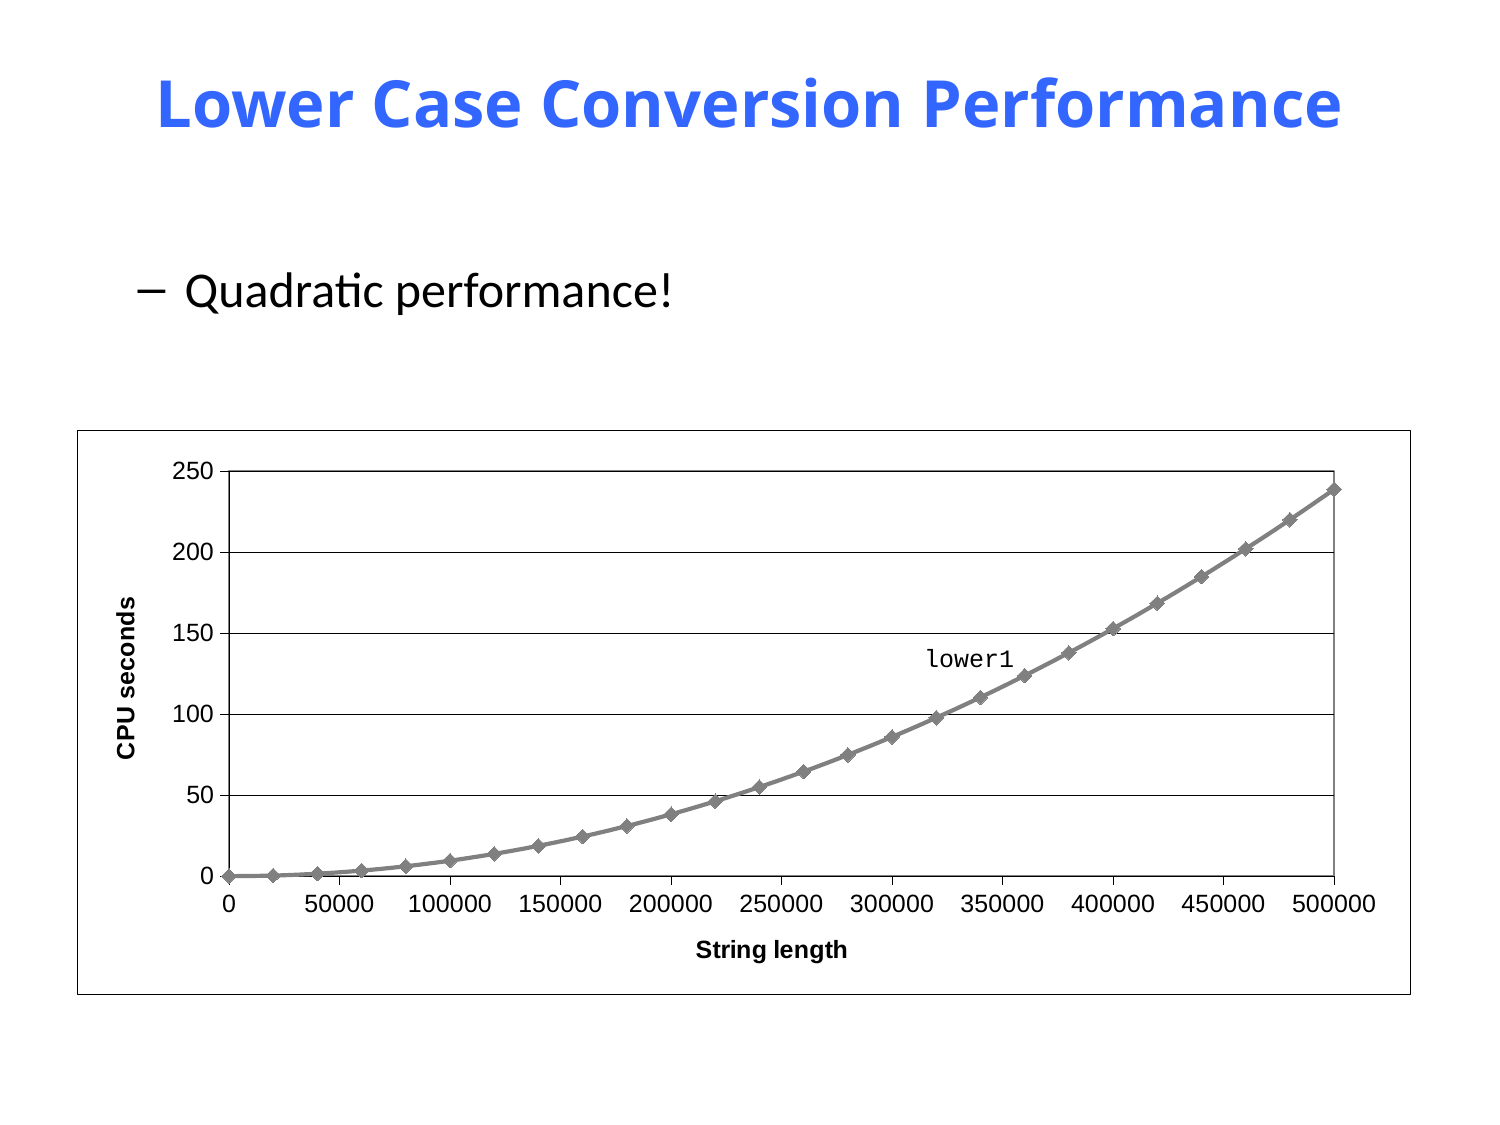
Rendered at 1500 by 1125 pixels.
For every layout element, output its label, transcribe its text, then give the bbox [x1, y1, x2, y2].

title Lower Case Conversion Performance [37, 54, 1462, 149]
list Quadratic performance! [47, 249, 1411, 399]
chart [76, 429, 1411, 995]
